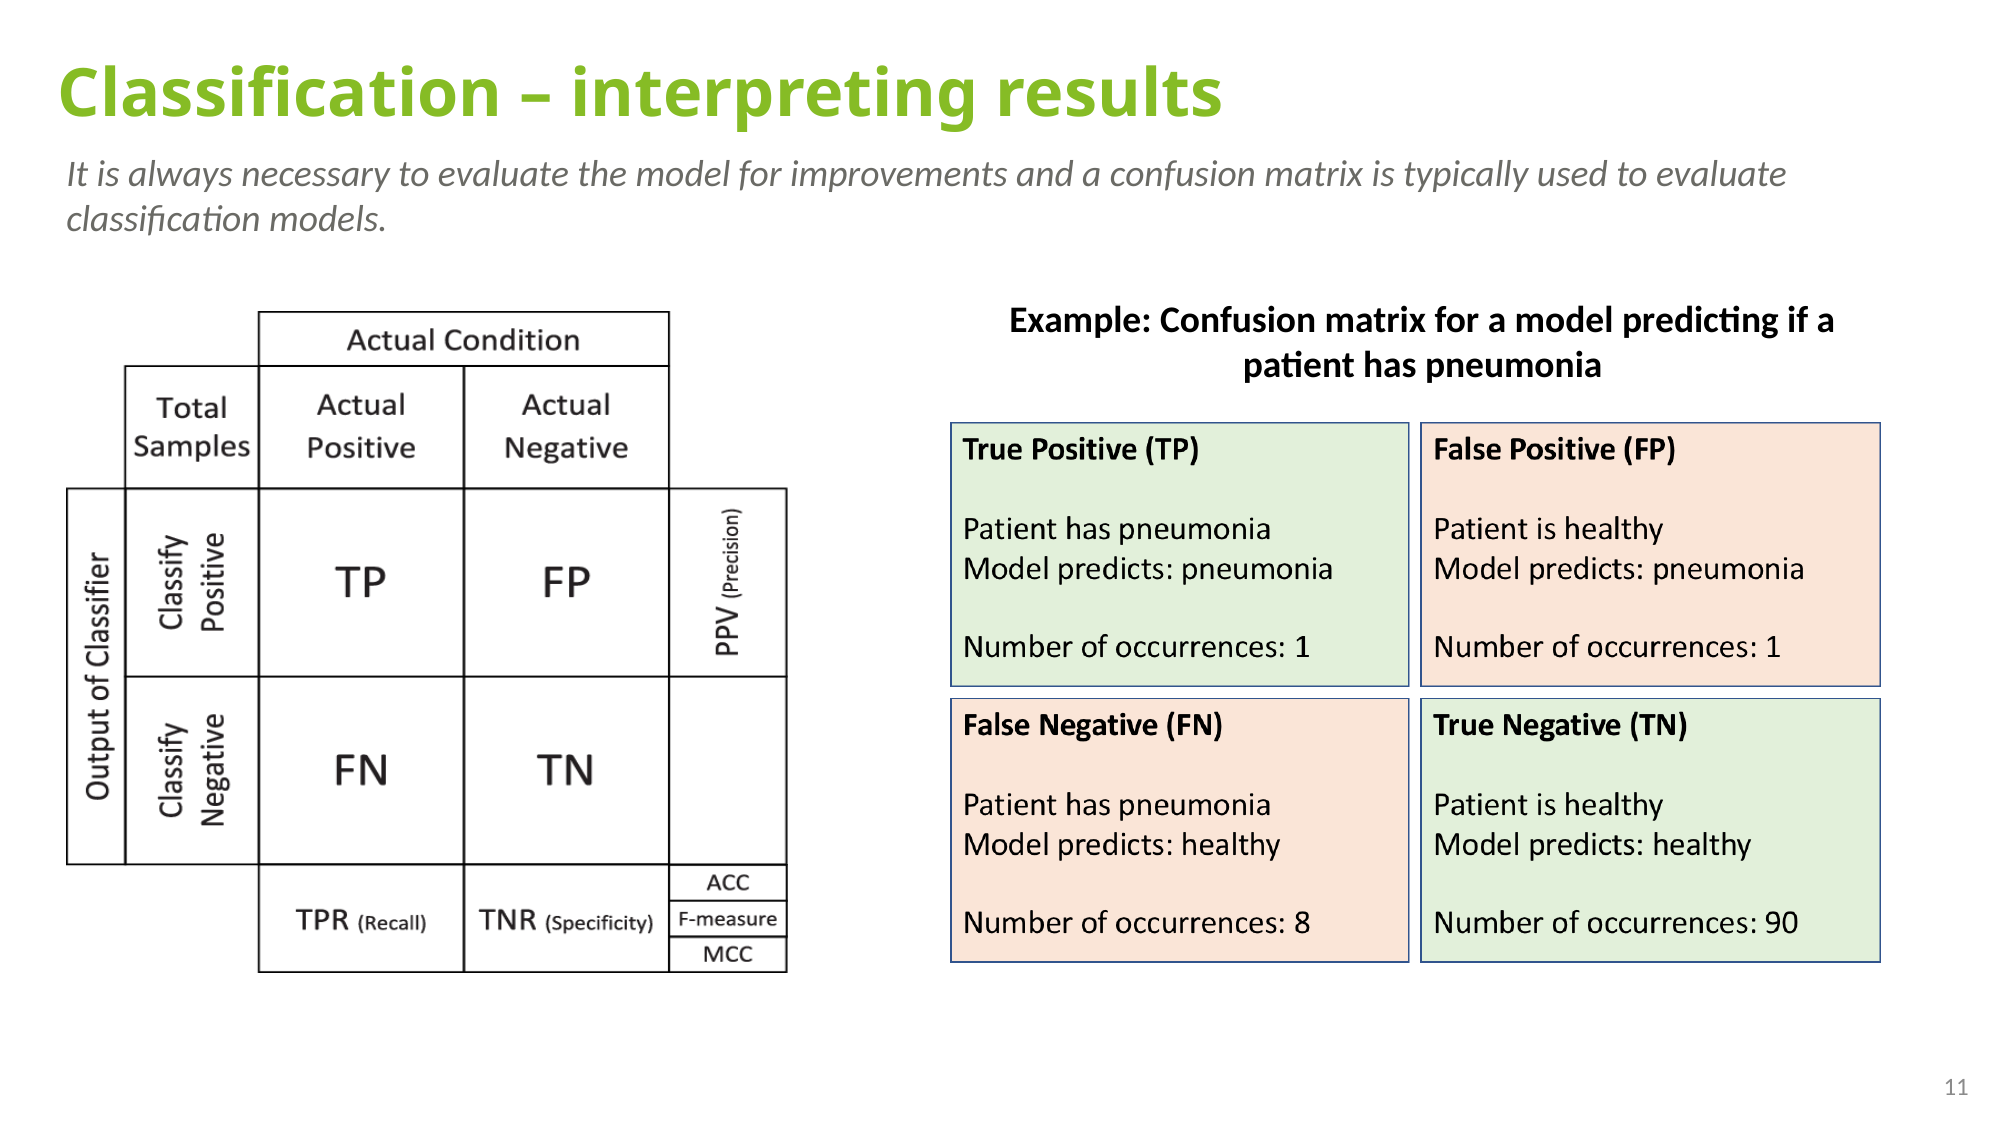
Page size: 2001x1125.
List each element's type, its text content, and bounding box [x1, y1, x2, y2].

text_box Example: Confusion matrix for a model predicting if a patient has pneumonia [947, 288, 1898, 371]
text_box Classification – interpreting results [43, 42, 1602, 157]
slide_number 11 [1533, 1055, 1984, 1116]
picture [66, 311, 788, 973]
text_box It is always necessary to evaluate the model for improvements and a confusion matrix is typically used to evaluate classification models. [66, 149, 1898, 240]
picture [881, 371, 1951, 1013]
